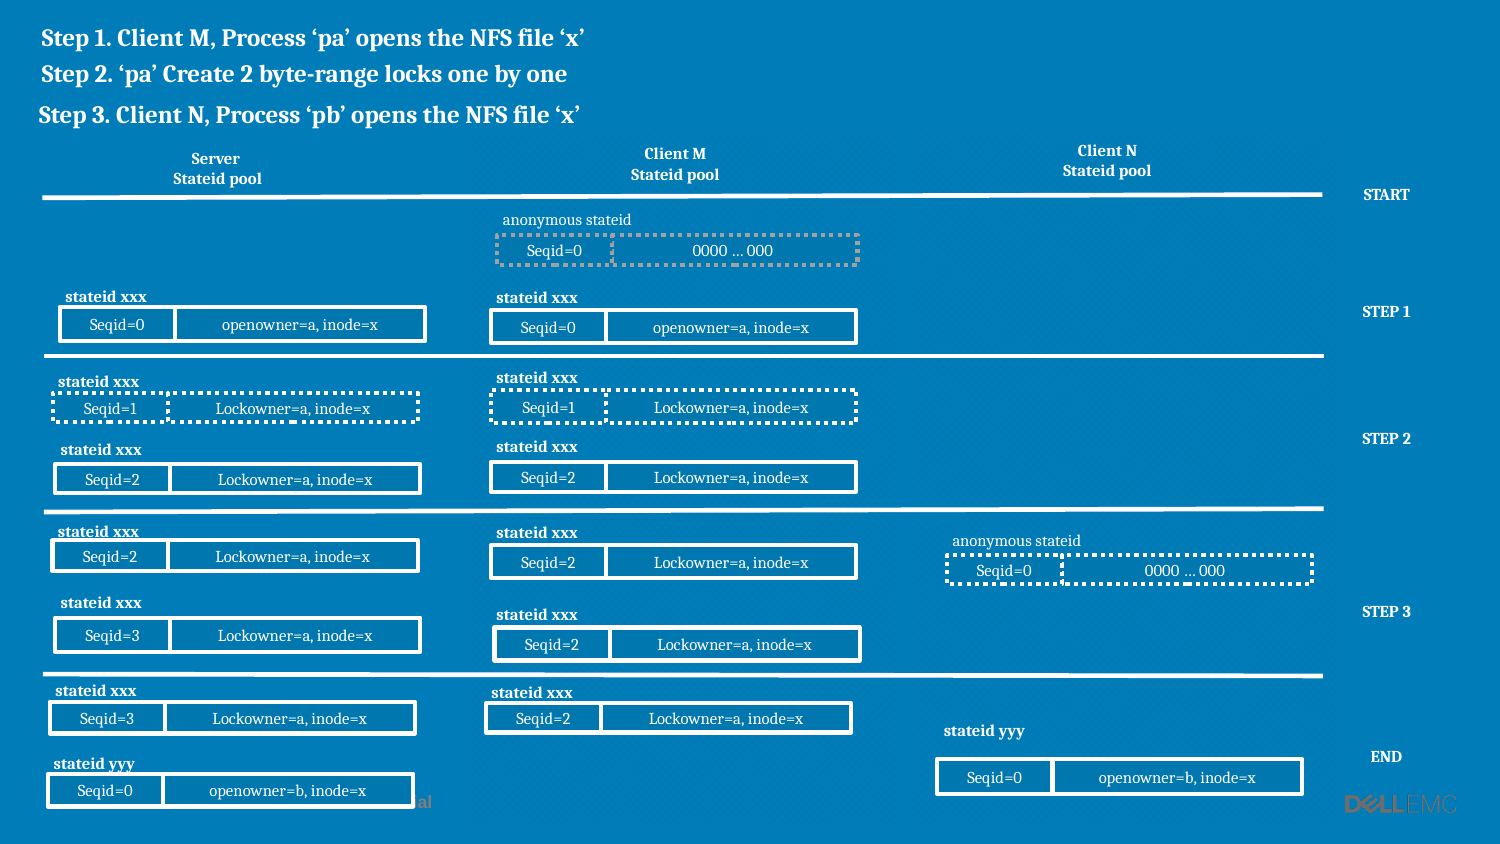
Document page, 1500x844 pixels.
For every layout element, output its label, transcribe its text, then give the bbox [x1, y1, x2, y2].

text_box Step 1. Client M, Process ‘pa’ opens the NFS file ‘x’ [27, 13, 919, 50]
text_box Step 2. ‘pa’ Create 2 byte-range locks one by one [27, 50, 920, 96]
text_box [38, 130, 1463, 824]
text_box Step 3. Client N, Process ‘pb’ opens the NFS file ‘x’ [24, 91, 897, 136]
